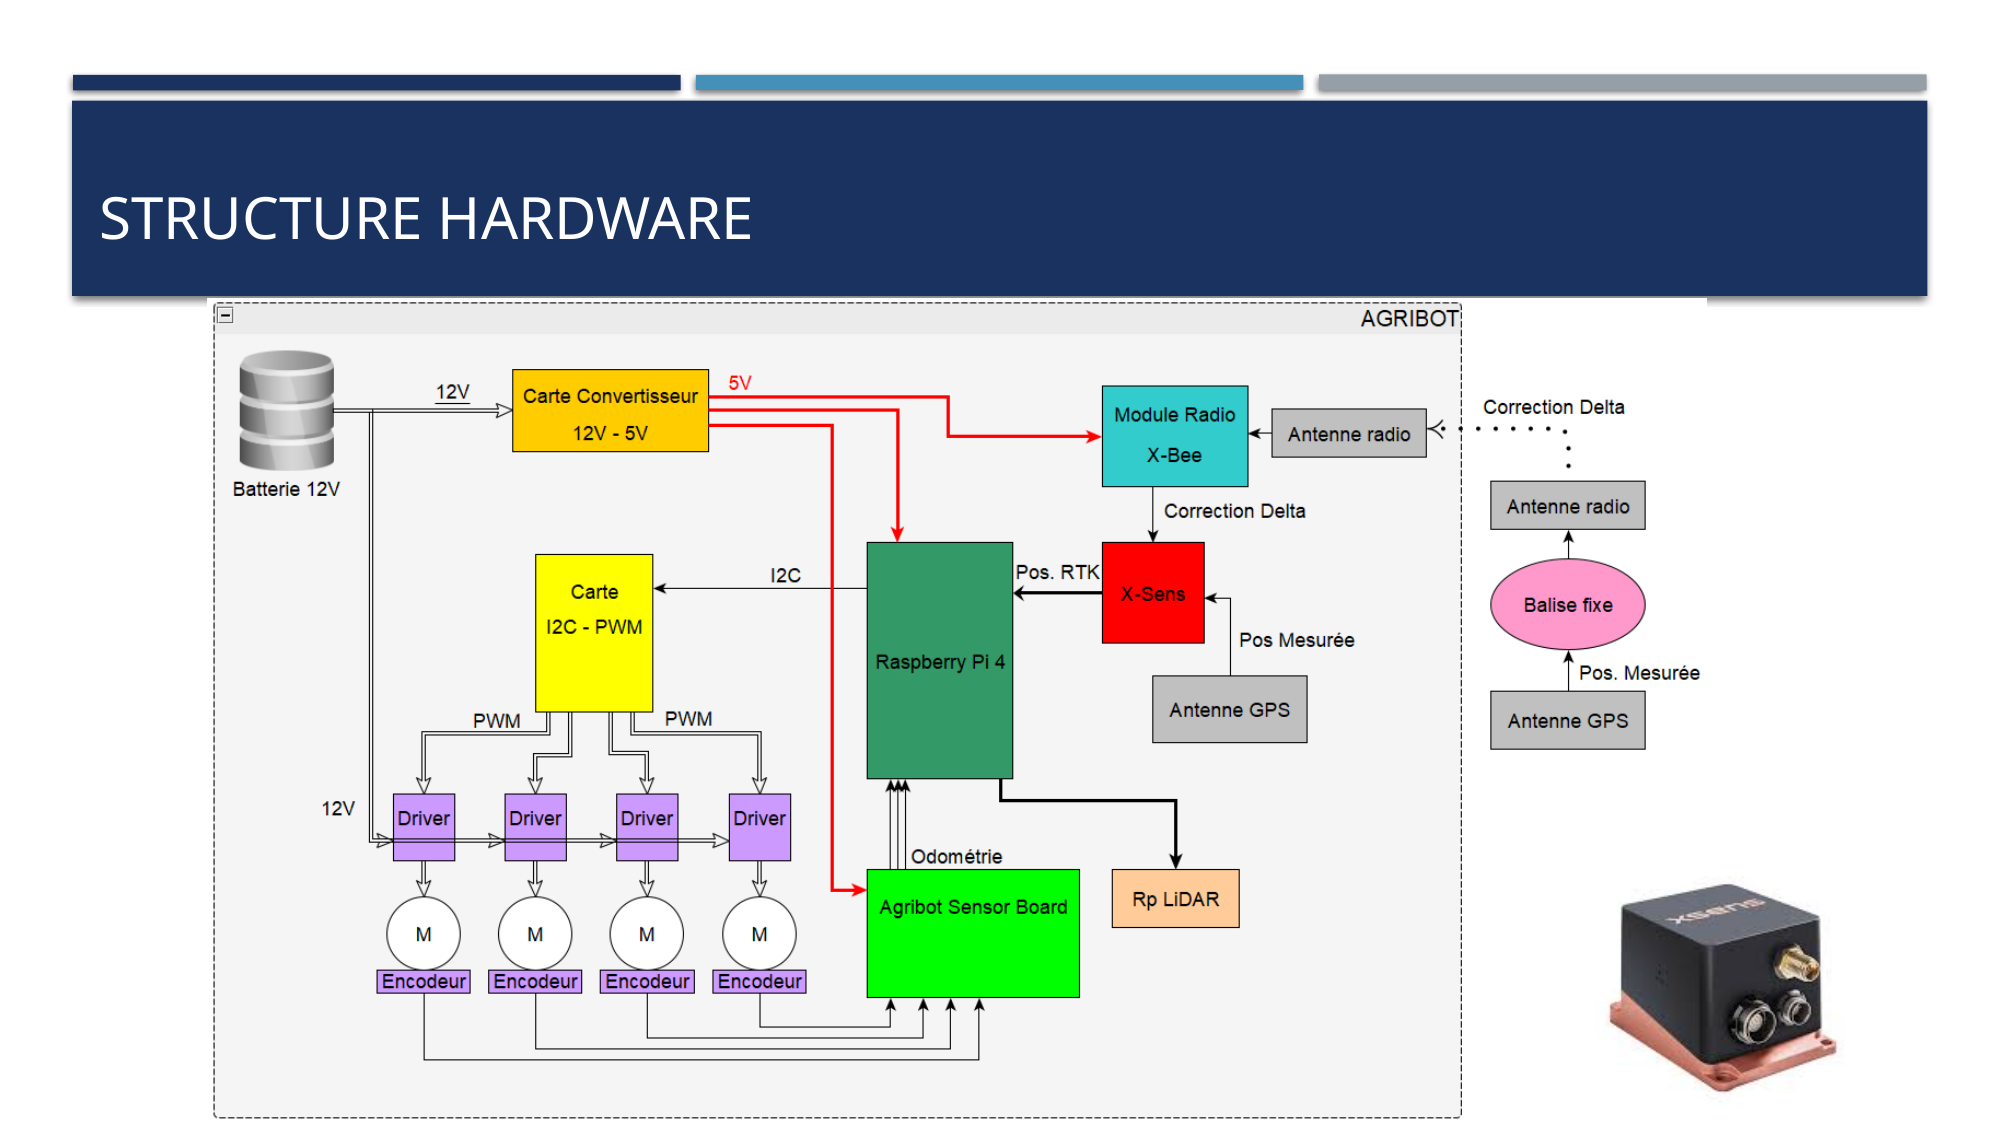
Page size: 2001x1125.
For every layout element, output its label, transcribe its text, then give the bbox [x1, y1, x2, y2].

picture [207, 297, 1854, 1125]
title Structure hardware [84, 140, 1894, 259]
